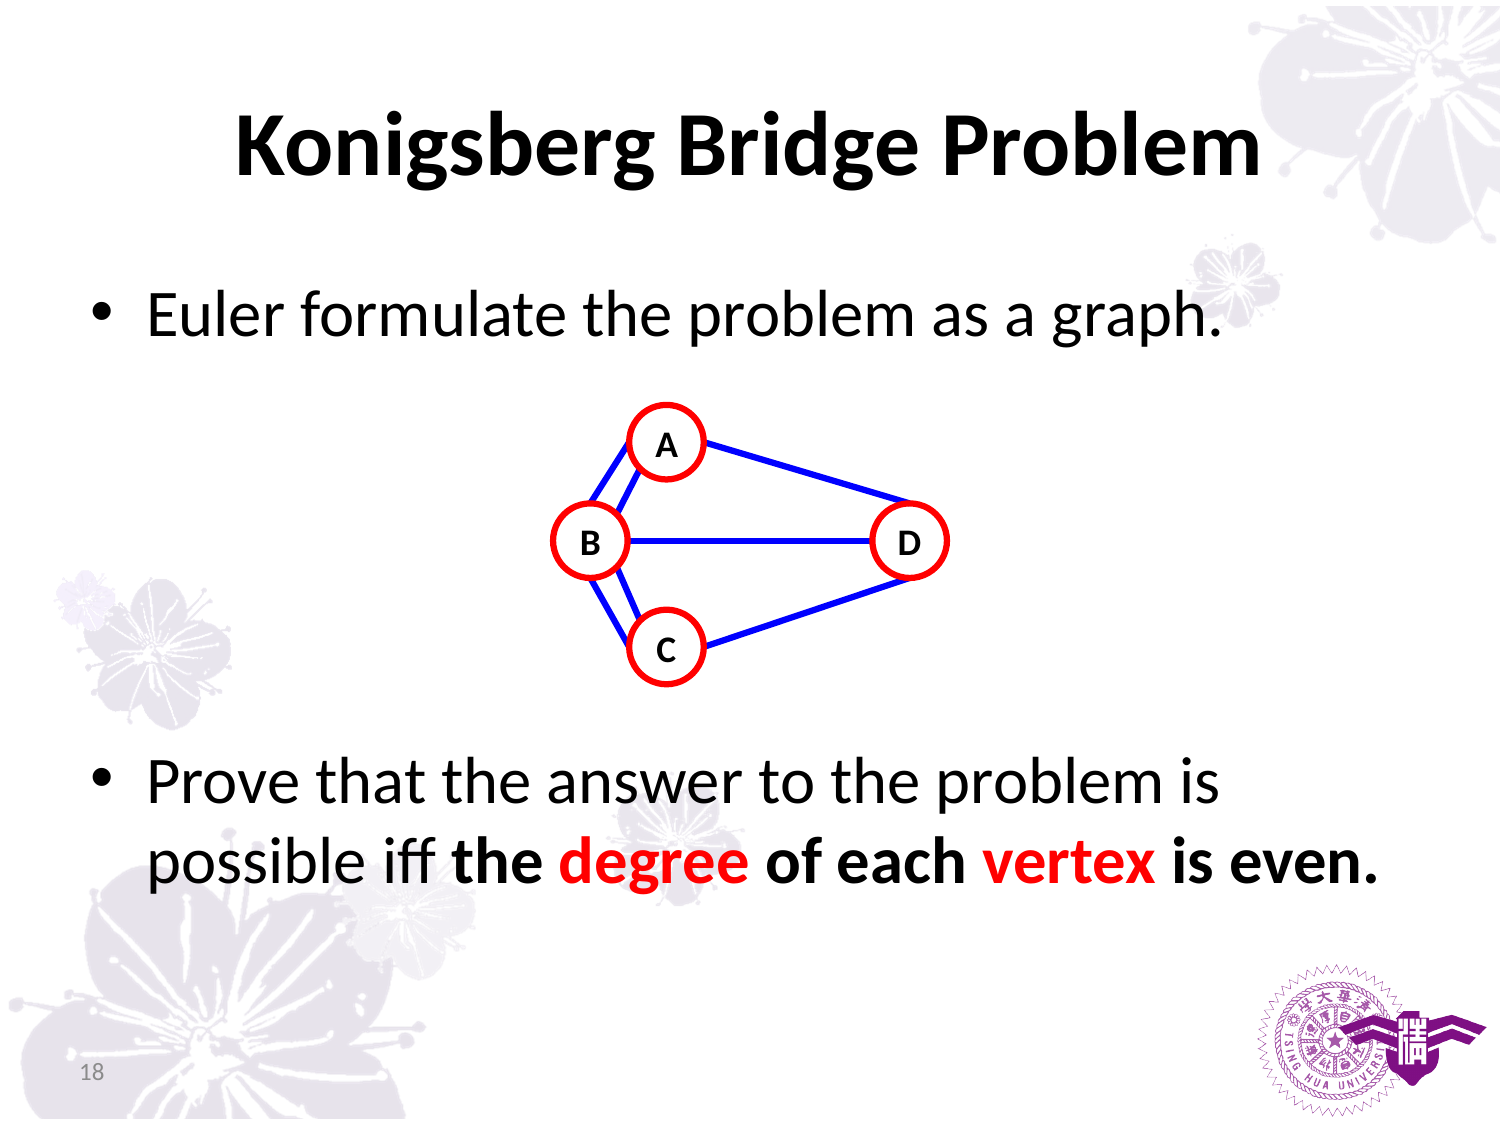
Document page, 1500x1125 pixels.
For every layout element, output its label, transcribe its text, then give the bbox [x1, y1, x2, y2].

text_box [552, 396, 948, 693]
picture [0, 6, 1500, 1119]
title Konigsberg Bridge Problem [75, 45, 1425, 233]
slide_number 18 [0, 1040, 120, 1101]
list Euler formulate the problem as a graph. Prove that the answer to the problem is possible iff the degree of each vertex is even. [75, 262, 1425, 1005]
